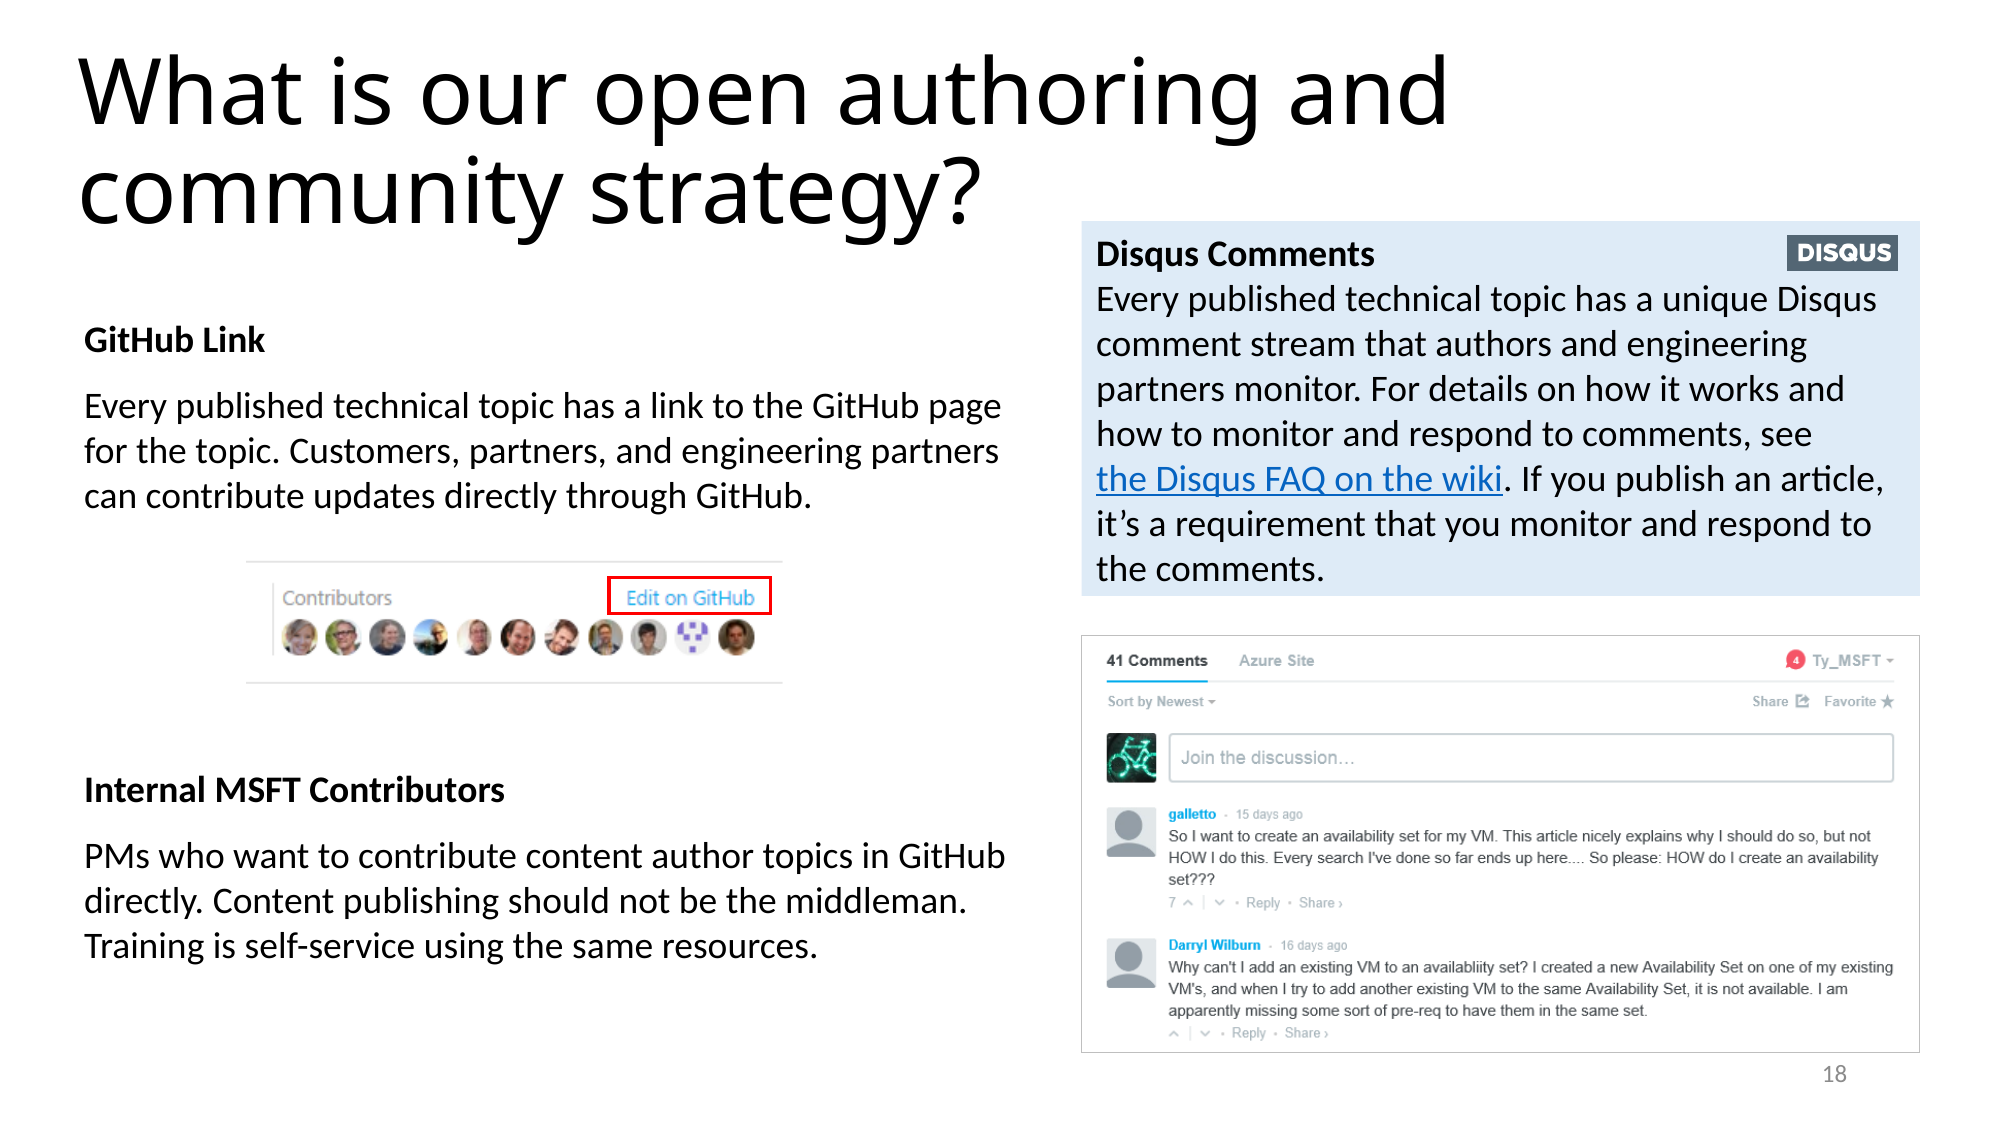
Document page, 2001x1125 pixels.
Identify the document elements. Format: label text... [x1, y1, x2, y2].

list GitHub Link Every published technical topic has a link to the GitHub page for the topic. Customers, partners, and engineering partners can contribute updates directly through GitHub. [69, 307, 1046, 526]
text_box Internal MSFT Contributors PMs who want to contribute content author topics in GitHub directly. Content publishing should not be the middleman. Training is self-service using the same resources. [69, 757, 1046, 996]
picture [1787, 235, 1898, 271]
picture [246, 544, 786, 706]
title What is our open authoring and community strategy? [62, 35, 1788, 253]
slide_number 18 [1412, 1053, 1863, 1103]
picture [1081, 635, 1920, 1053]
text_box Disqus Comments Every published technical topic has a unique Disqus comment stream that authors and engineering partners monitor. For details on how it works and how to monitor and respond to comments, see the Disqus FAQ on the wiki. If you publish an article, it’s a requirement that you monitor and respond to the comments. [1081, 221, 1920, 596]
